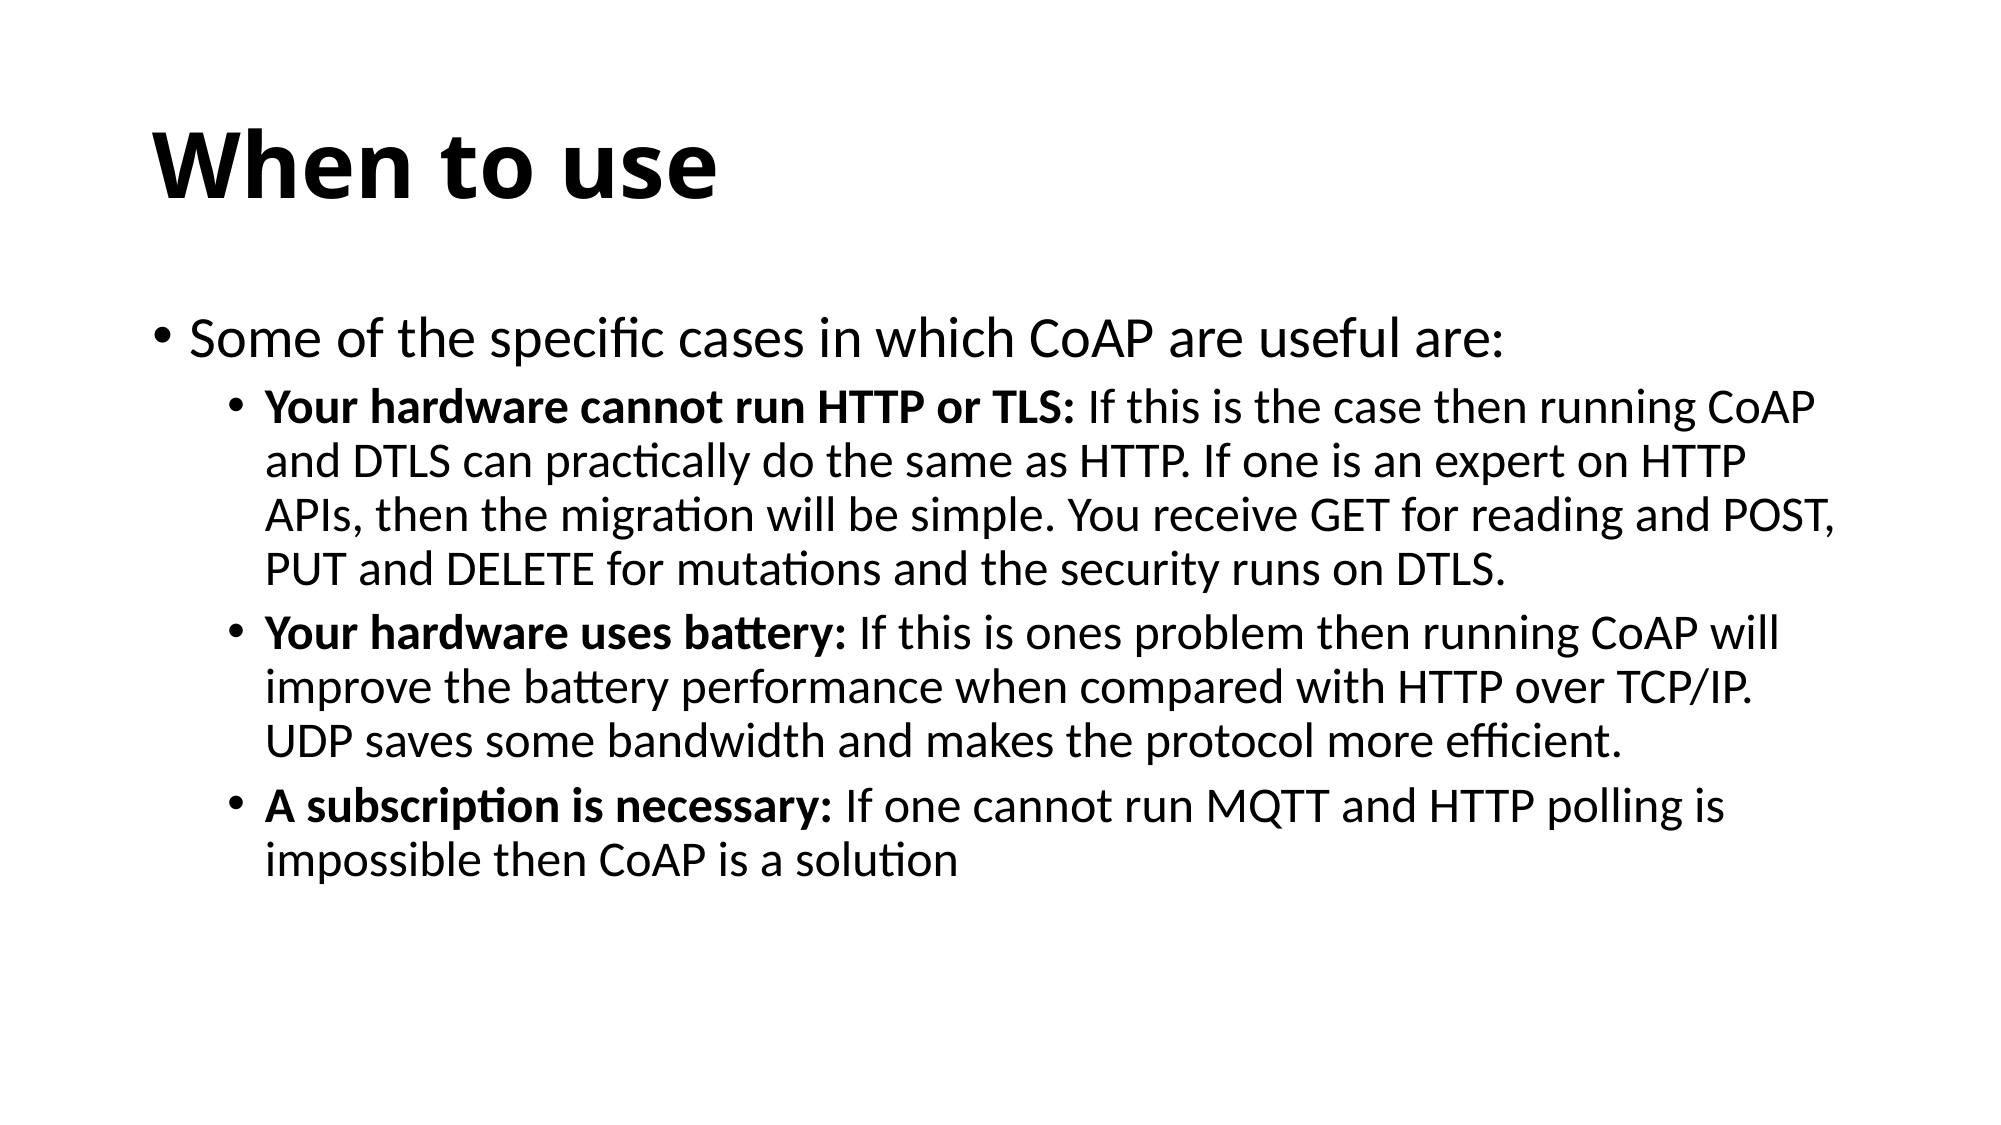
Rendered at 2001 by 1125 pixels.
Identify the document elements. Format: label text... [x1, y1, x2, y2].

list Some of the specific cases in which CoAP are useful are: Your hardware cannot run HTTP or TLS: If this is the case then running CoAP and DTLS can practically do the same as HTTP. If one is an expert on HTTP APIs, then the migration will be simple. You receive GET for reading and POST, PUT and DELETE for mutations and the security runs on DTLS. Your hardware uses battery: If this is ones problem then running CoAP will improve the battery performance when compared with HTTP over TCP/IP. UDP saves some bandwidth and makes the protocol more efficient. A subscription is necessary: If one cannot run MQTT and HTTP polling is impossible then CoAP is a solution [137, 299, 1863, 1014]
title When to use [137, 59, 1863, 278]
